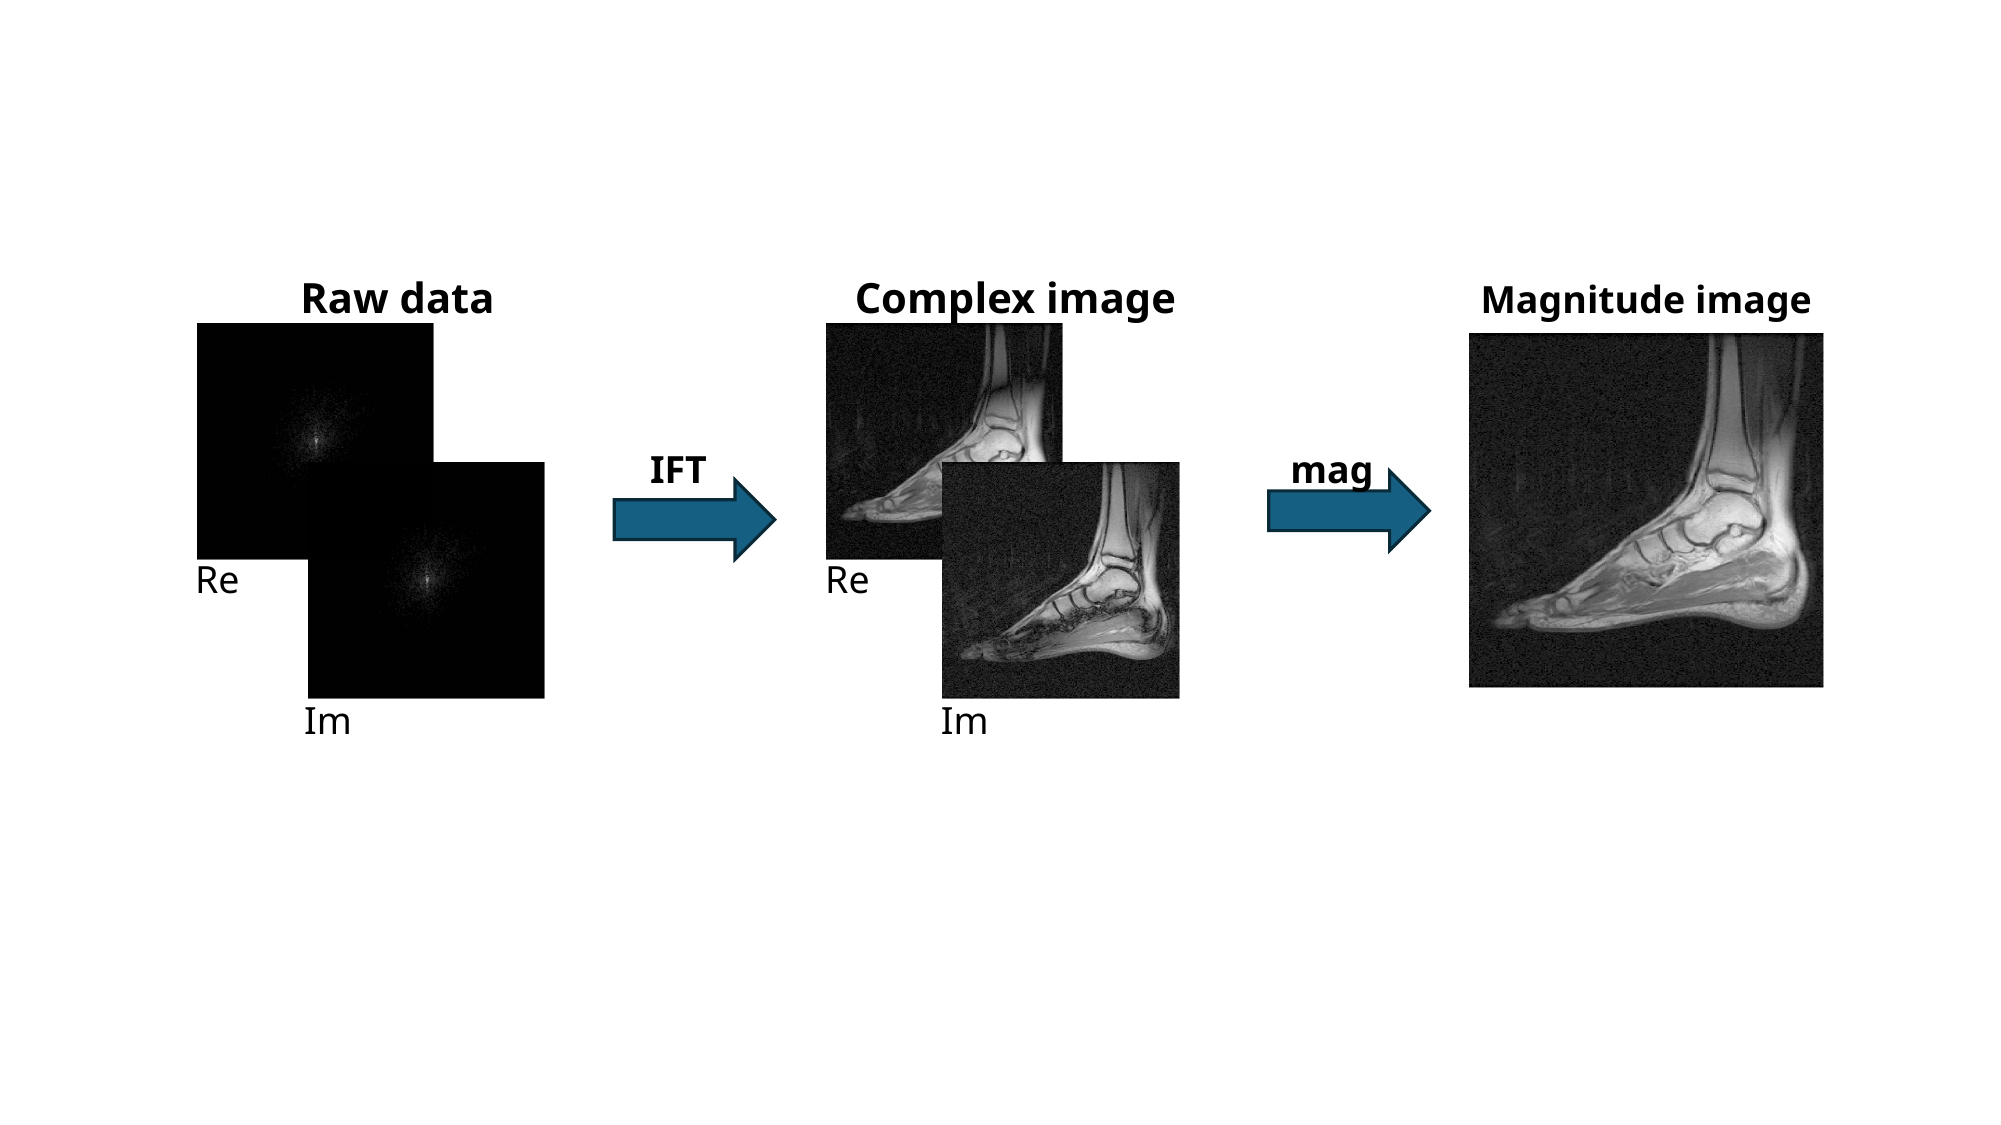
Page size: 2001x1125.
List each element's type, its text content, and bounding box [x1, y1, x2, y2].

text_box IFT [635, 438, 722, 499]
text_box Im [289, 690, 367, 750]
text_box Raw data [285, 264, 510, 329]
text_box mag [1275, 438, 1389, 499]
picture [1468, 333, 1825, 689]
text_box Magnitude image [1465, 269, 1828, 329]
text_box Complex image [839, 264, 1191, 329]
text_box [1267, 468, 1432, 555]
text_box Re [180, 548, 255, 609]
text_box Re [810, 548, 885, 609]
picture [826, 322, 1180, 700]
picture [197, 322, 545, 700]
text_box Im [926, 690, 1004, 750]
text_box [612, 476, 777, 564]
